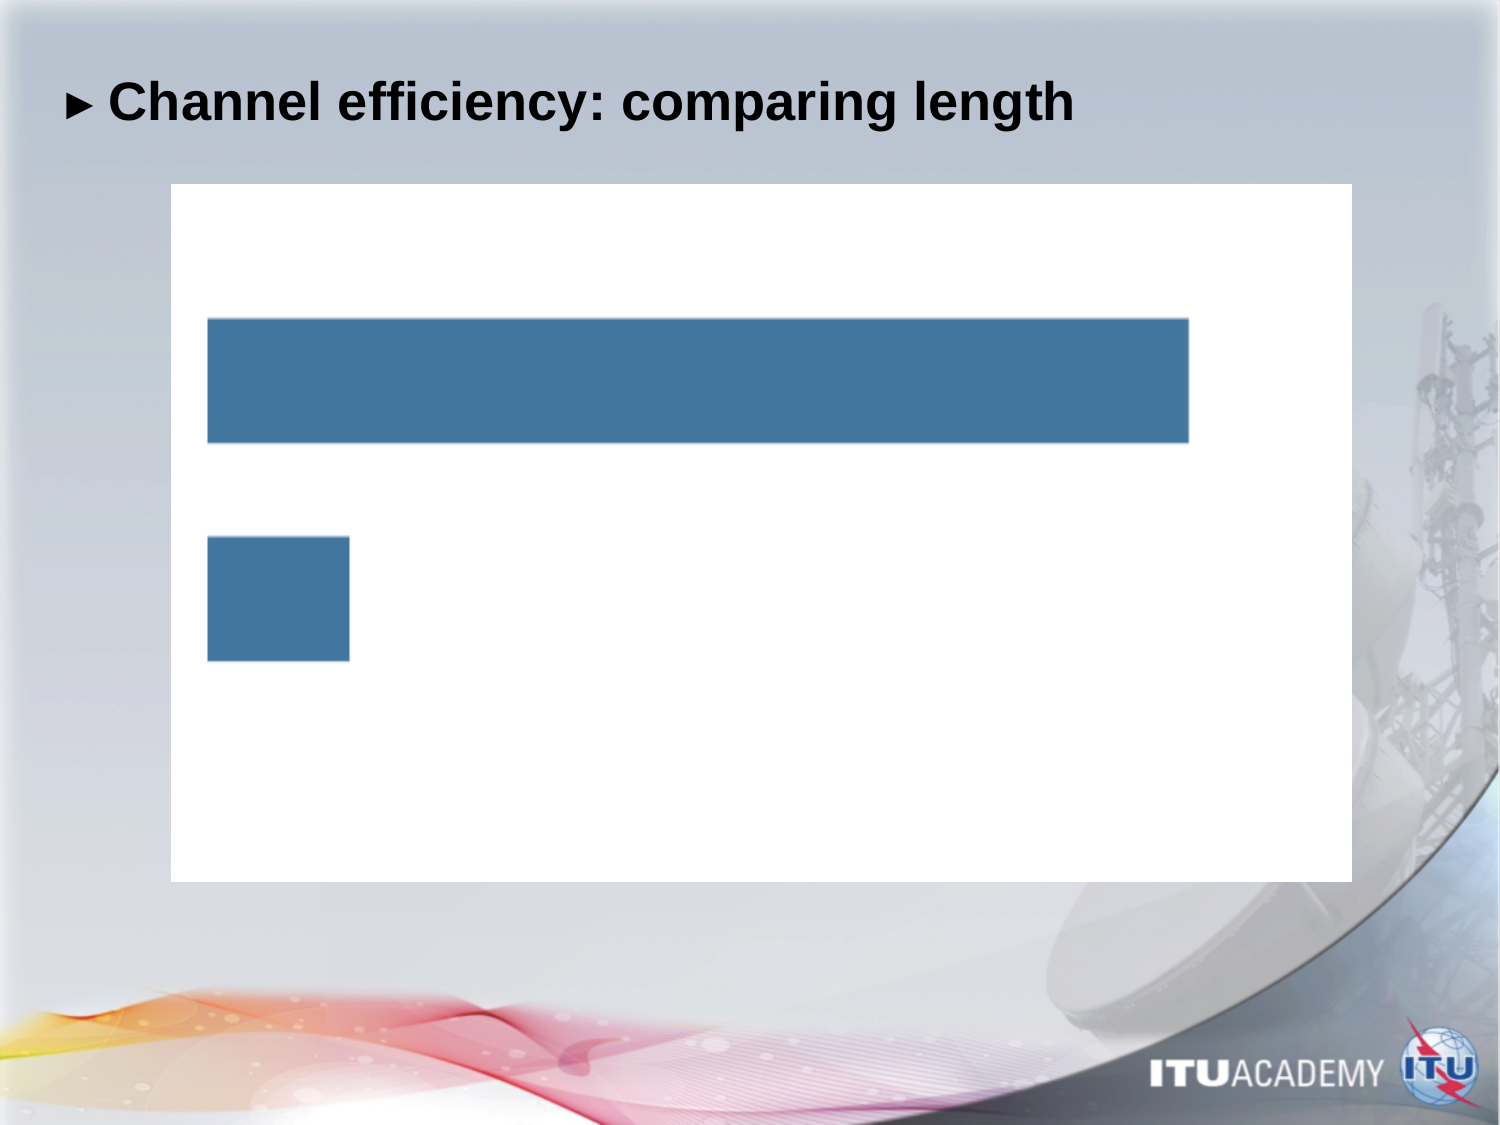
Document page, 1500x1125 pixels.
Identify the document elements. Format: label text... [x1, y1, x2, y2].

title ▸ Channel efficiency: comparing length [58, 58, 1410, 174]
picture [0, 0, 1500, 1125]
